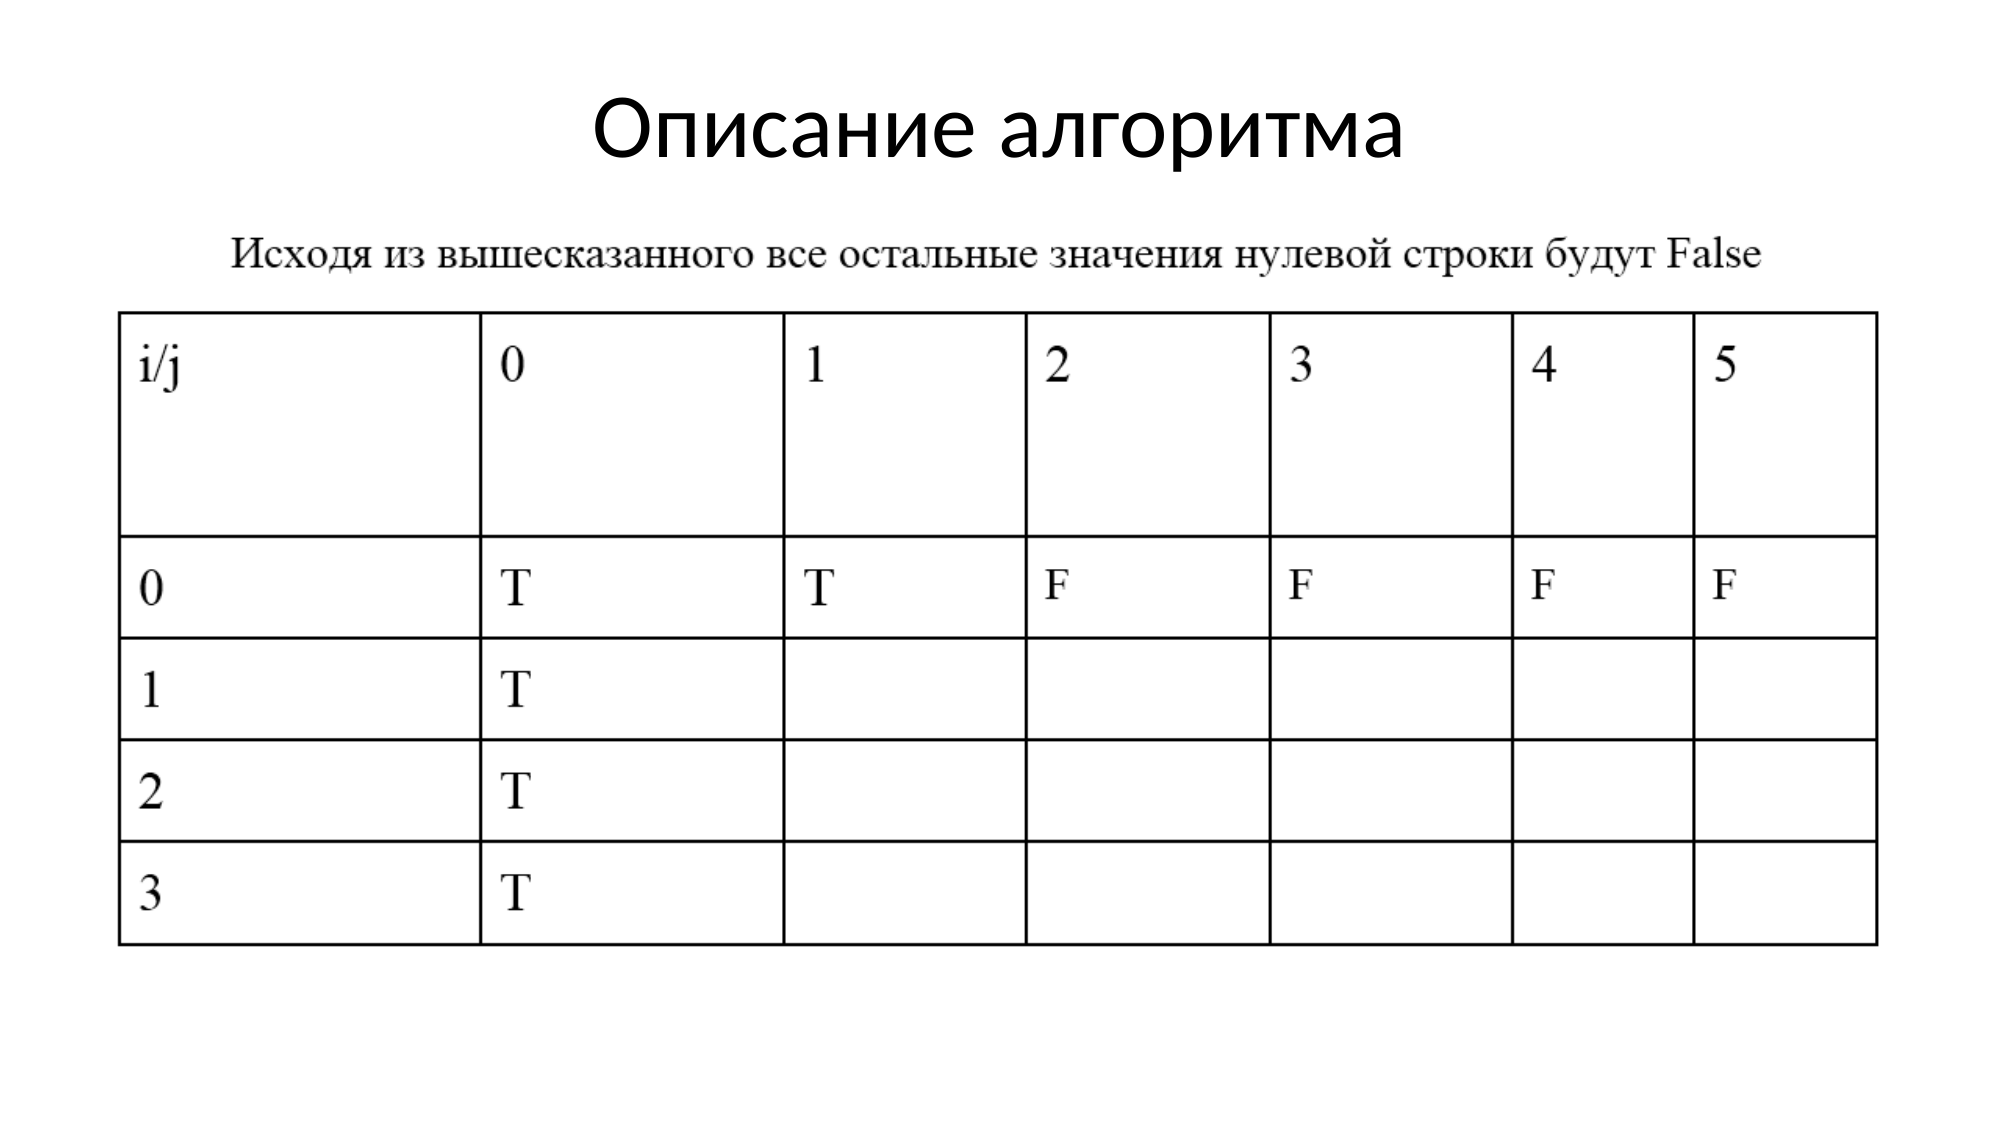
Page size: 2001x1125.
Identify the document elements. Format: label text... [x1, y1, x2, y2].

picture [101, 213, 1899, 985]
title Описание алгоритма [137, 18, 1863, 209]
